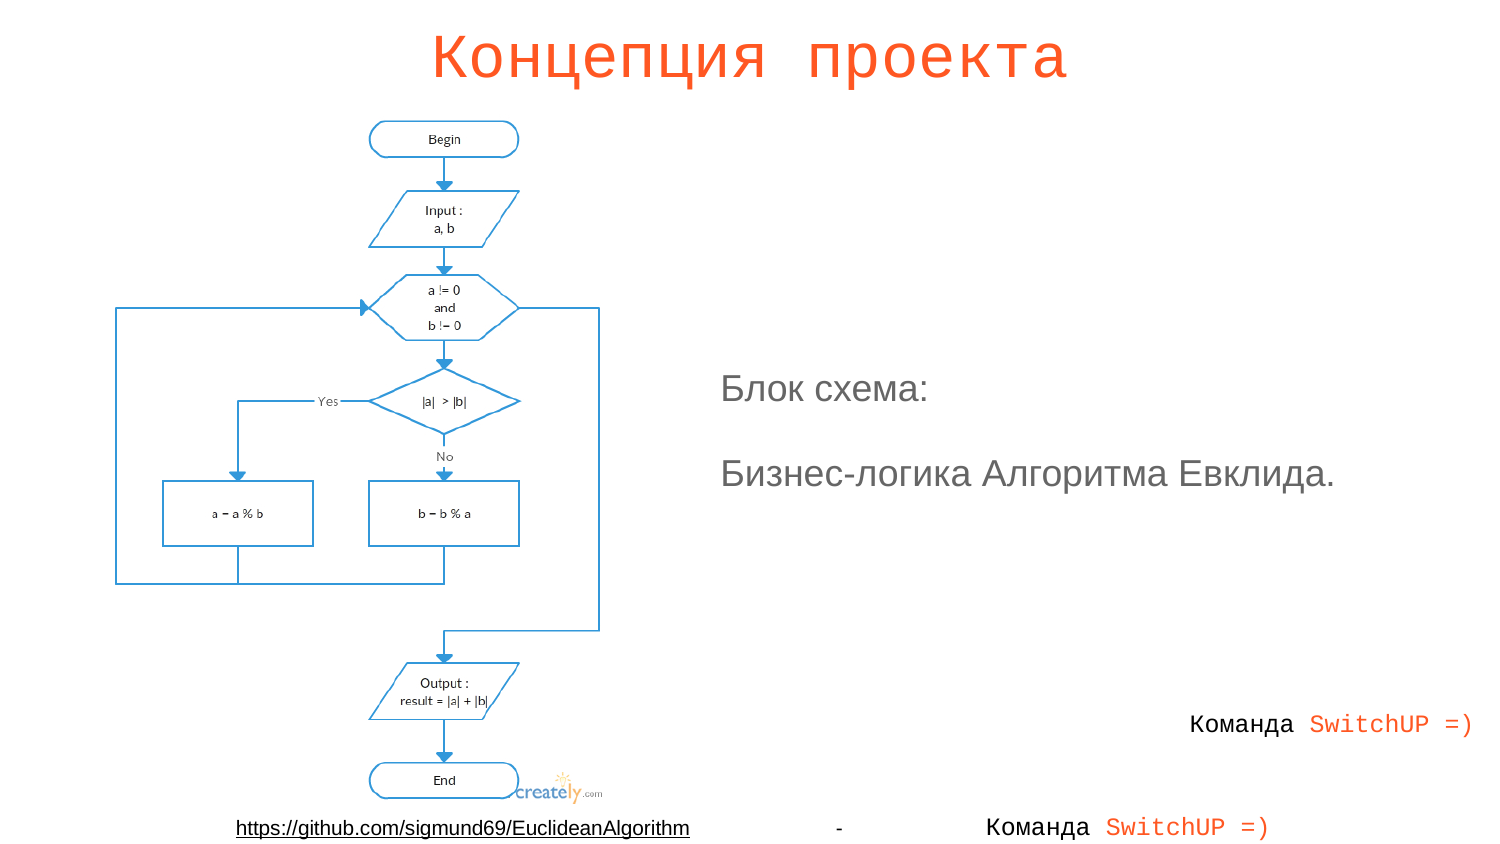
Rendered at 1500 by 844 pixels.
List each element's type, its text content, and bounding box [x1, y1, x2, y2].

list Команда SwitchUP =) [15, 83, 1490, 795]
text_box Блок схема: Бизнес-логика Алгоритма Евклида. [705, 342, 1480, 566]
title Концепция проекта [51, 0, 1449, 83]
picture [107, 106, 607, 808]
text_box https://github.com/sigmund69/EuclideanAlgorithm - Команда SwitchUP =) [0, 795, 1500, 844]
